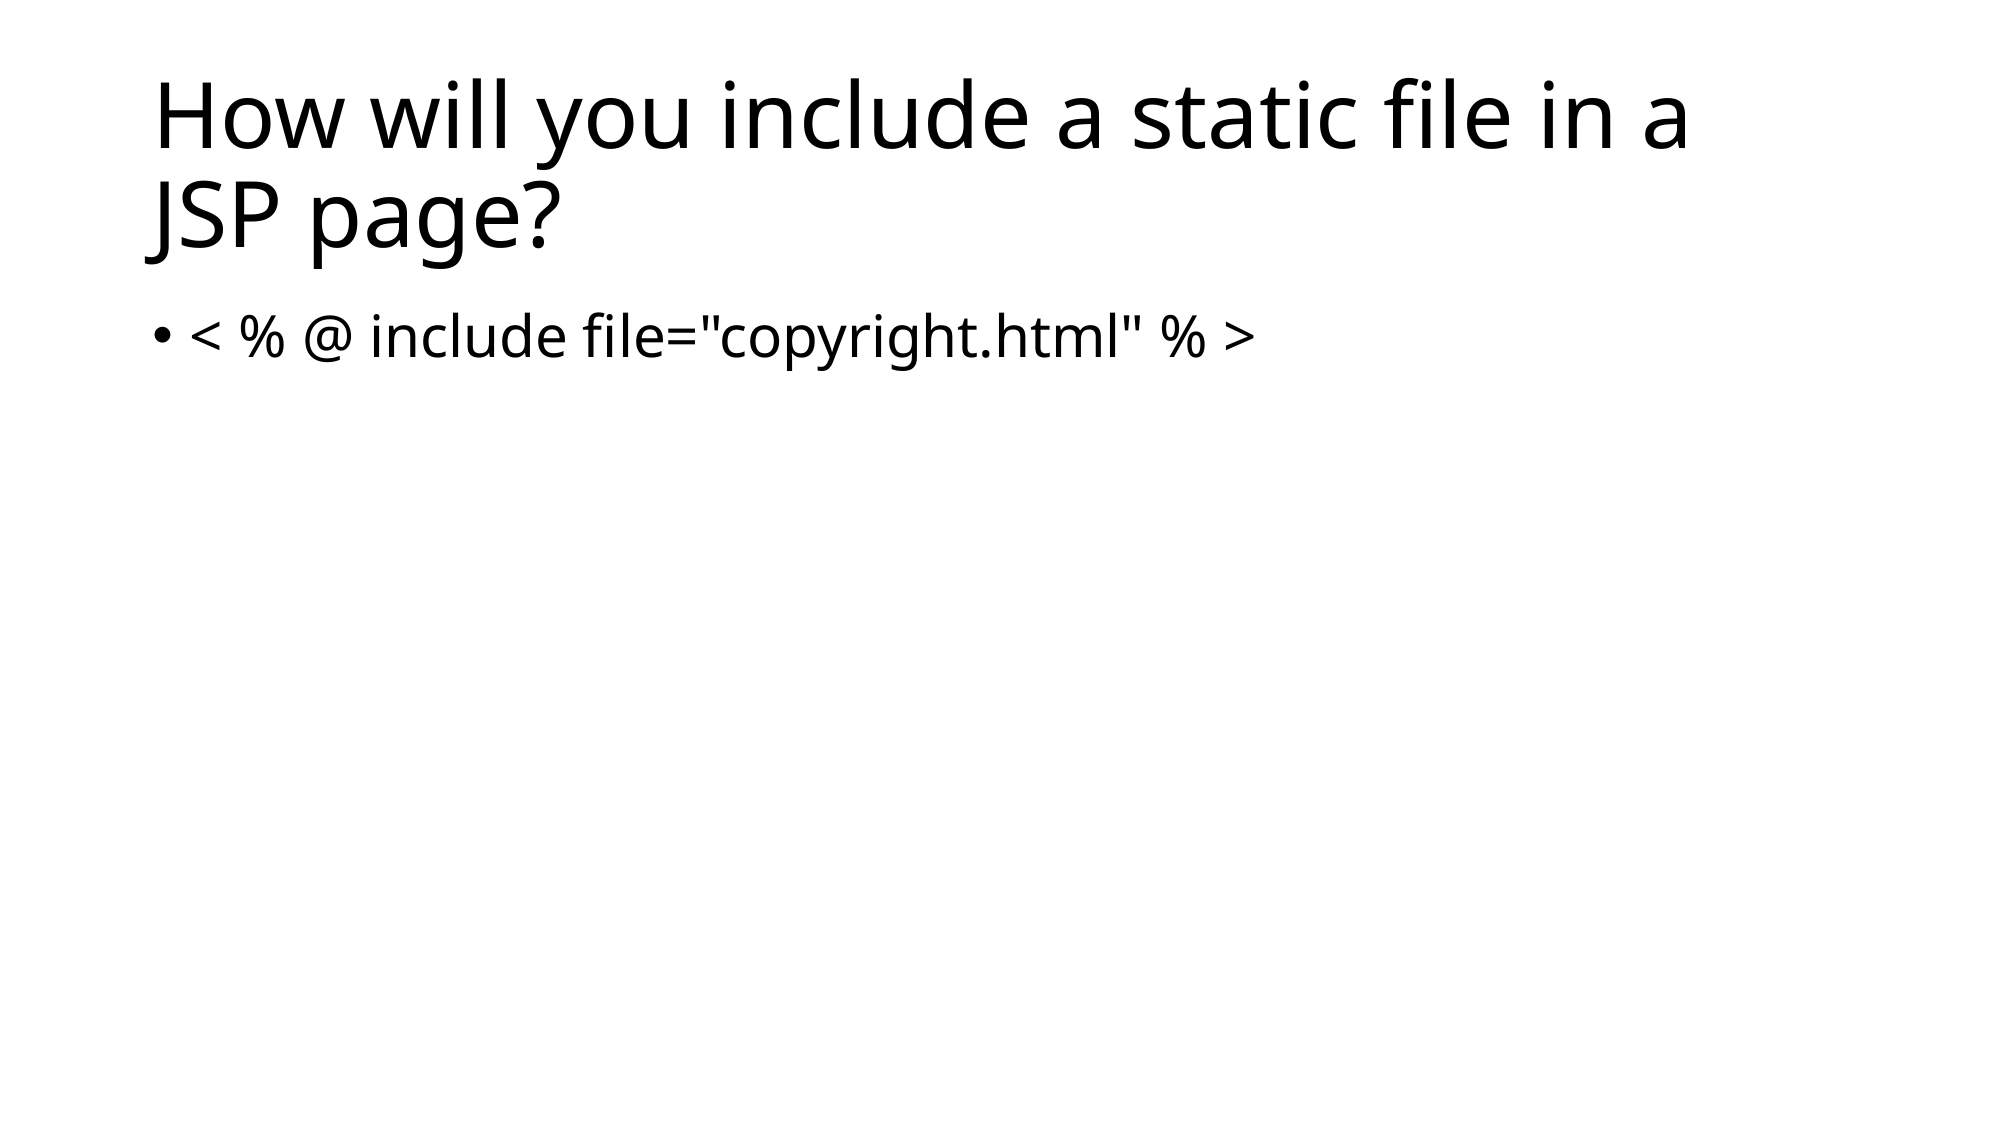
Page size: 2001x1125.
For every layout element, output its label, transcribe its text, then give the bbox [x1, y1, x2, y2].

list < % @ include file="copyright.html" % > [137, 299, 1863, 1014]
title How will you include a static file in a JSP page? [137, 59, 1863, 278]
